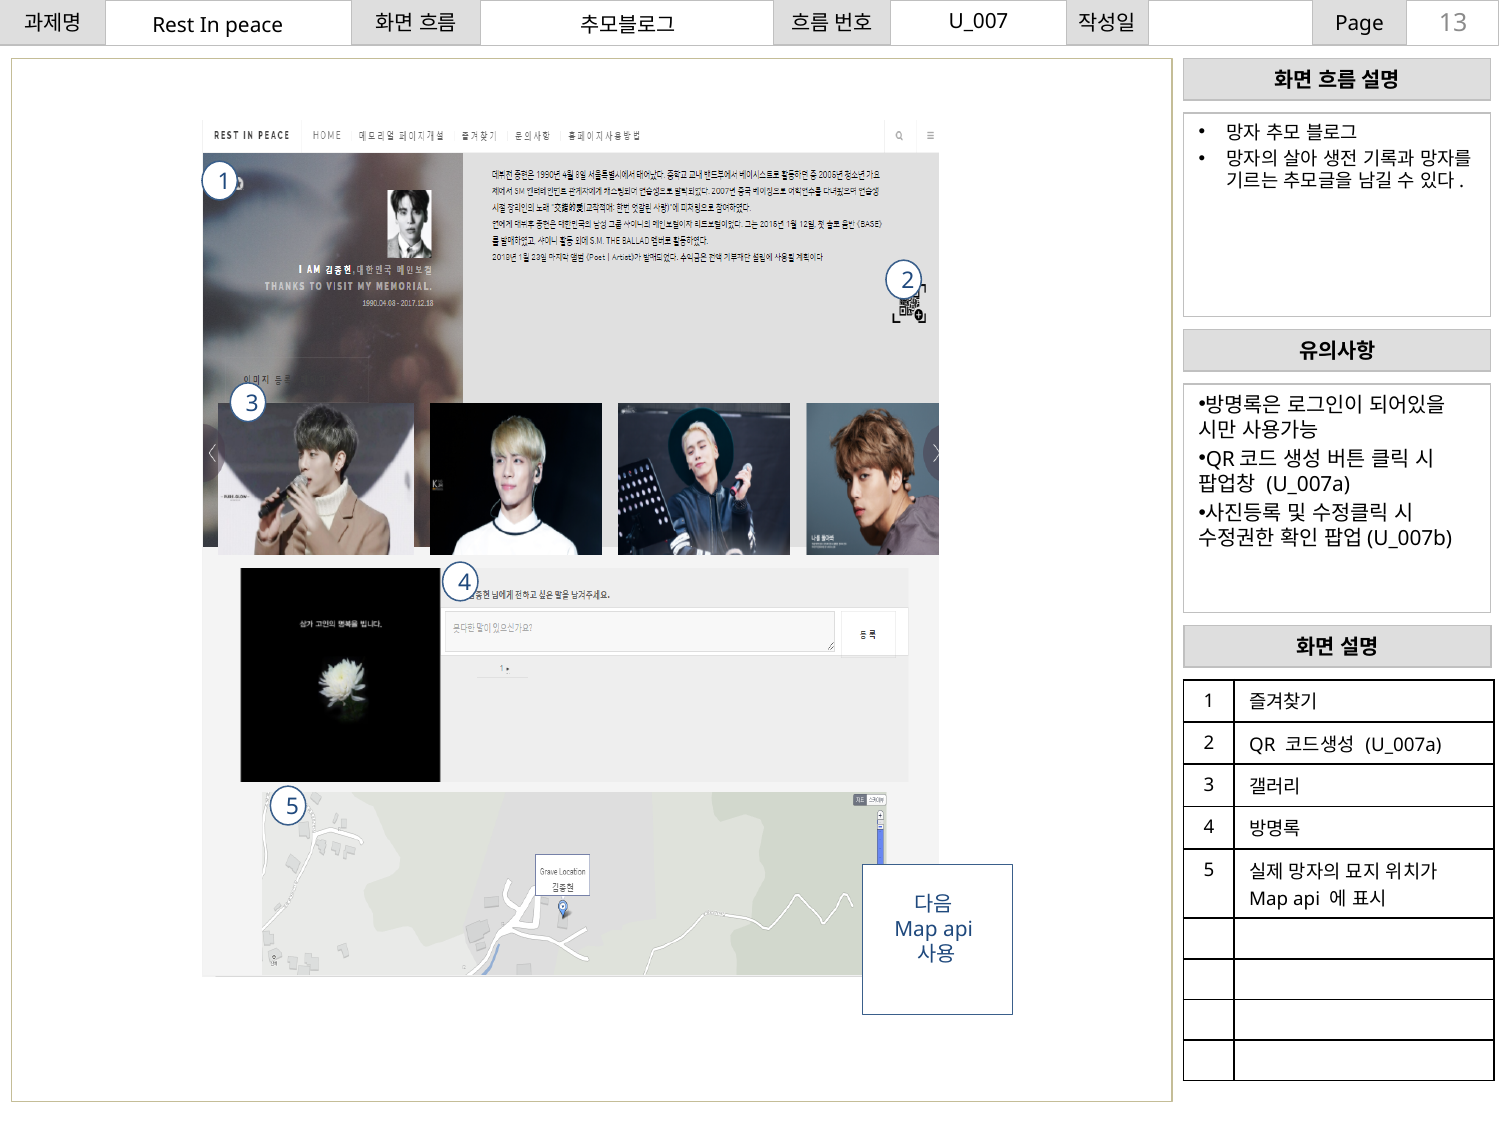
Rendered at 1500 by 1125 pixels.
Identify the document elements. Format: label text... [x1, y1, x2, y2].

table_cell 갤러리 [1235, 765, 1493, 806]
table_cell [1184, 1041, 1233, 1080]
table_cell 2 [1184, 723, 1233, 763]
table_cell [1235, 919, 1493, 958]
table_cell 3 [1184, 765, 1233, 806]
table_cell [1184, 1000, 1233, 1039]
table_cell [1184, 919, 1233, 958]
table_cell [1235, 960, 1493, 999]
text_box 추모블로그 [493, 4, 762, 47]
list U_007 [890, 0, 1067, 45]
table_cell [1235, 1041, 1493, 1080]
list 방명록은 로그인이 되어있을 시만 사용가능 QR코드 생성 버튼 클릭 시 팝업창 (U_007a) 사진등록 및 수정클릭 시 수정권한 확인 팝업(U_007b) [1183, 383, 1491, 613]
slide_number 13 [1406, 0, 1500, 47]
table_cell [1184, 960, 1233, 999]
table_cell [1235, 1000, 1493, 1039]
text_box [860, 862, 1014, 1017]
text_box Rest In peace ​ [100, 4, 341, 47]
list 망자 추모 블로그 망자의 살아 생전 기록과 망자를 기르는 추모글을 남길 수 있다. [1183, 112, 1491, 317]
table_cell QR 코드생성 (U_007a) [1235, 723, 1493, 763]
table_cell 5 [1184, 850, 1233, 917]
table_cell 4 [1184, 807, 1233, 848]
table_header 즐겨찾기 [1235, 681, 1493, 721]
table_header 1 [1184, 681, 1233, 721]
table_cell 실제 망자의 묘지 위치가 Map api 에 표시 [1235, 850, 1493, 917]
text_box 다음 Map api 사용 [944, 882, 1005, 973]
picture [202, 120, 939, 978]
table_cell 방명록 [1235, 807, 1493, 848]
